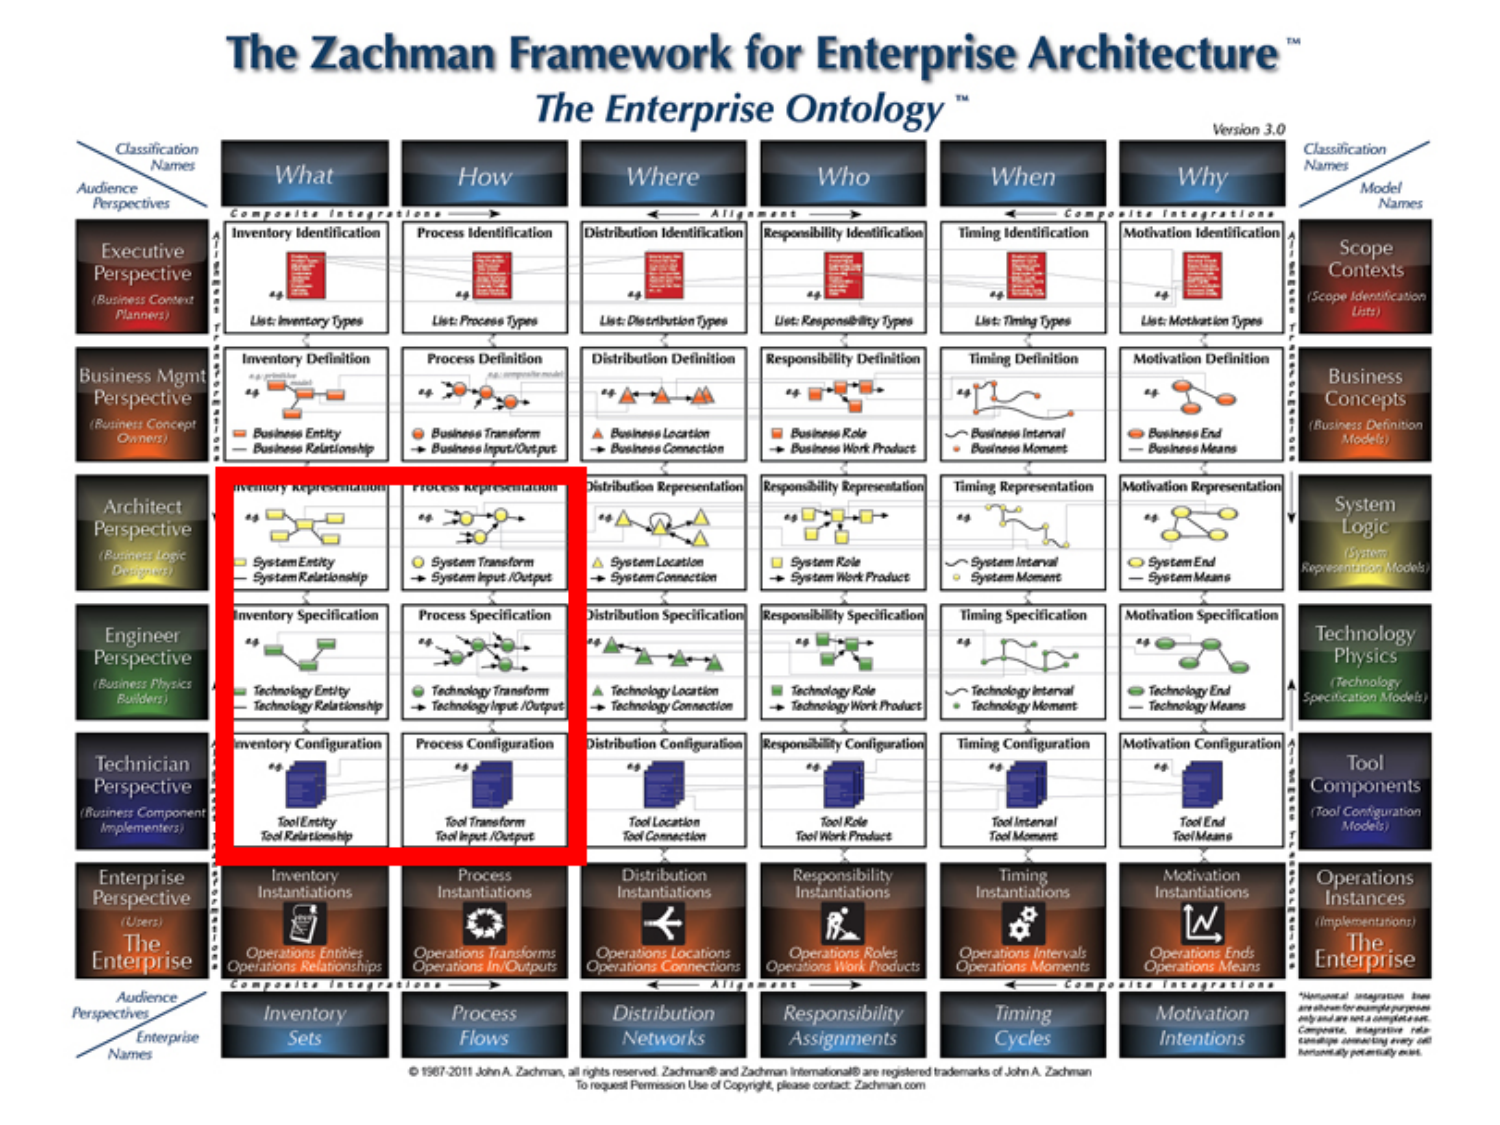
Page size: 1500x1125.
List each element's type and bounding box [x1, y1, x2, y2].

list [18, 0, 1482, 1125]
